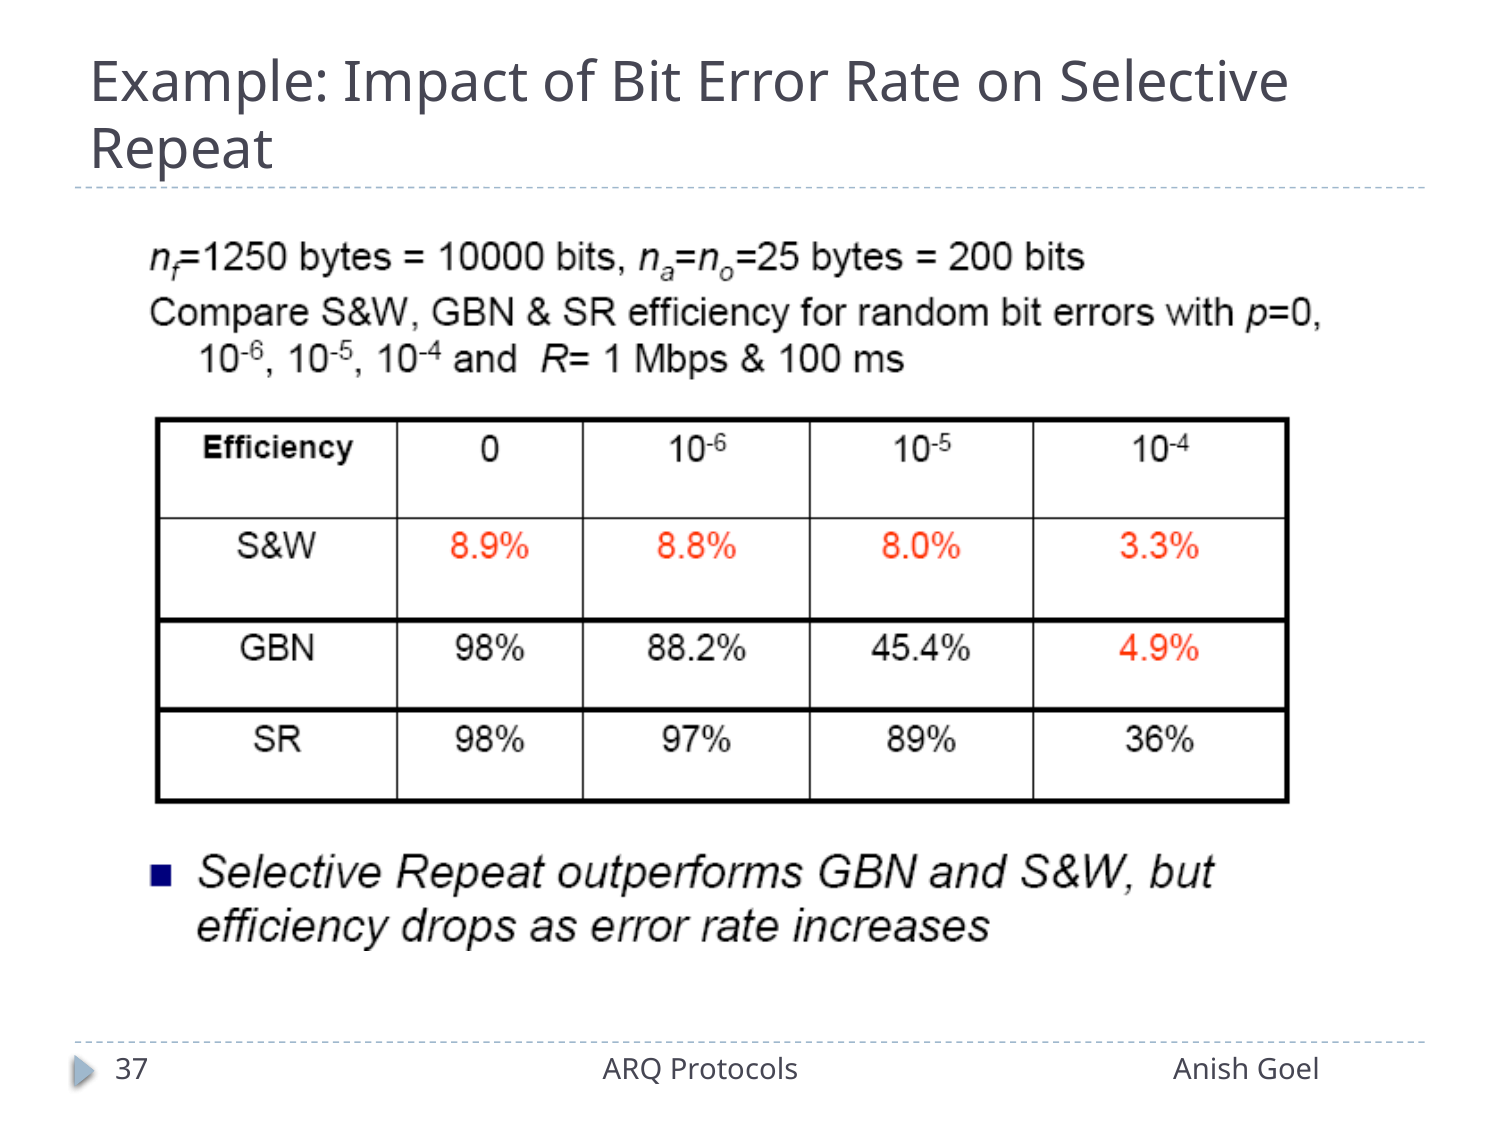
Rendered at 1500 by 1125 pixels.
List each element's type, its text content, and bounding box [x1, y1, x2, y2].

title Example: Impact of Bit Error Rate on Selective Repeat [75, 37, 1425, 188]
slide_number 37 [100, 1042, 426, 1103]
picture [124, 224, 1324, 951]
footer ARQ Protocols Anish Goel [475, 1042, 1400, 1103]
